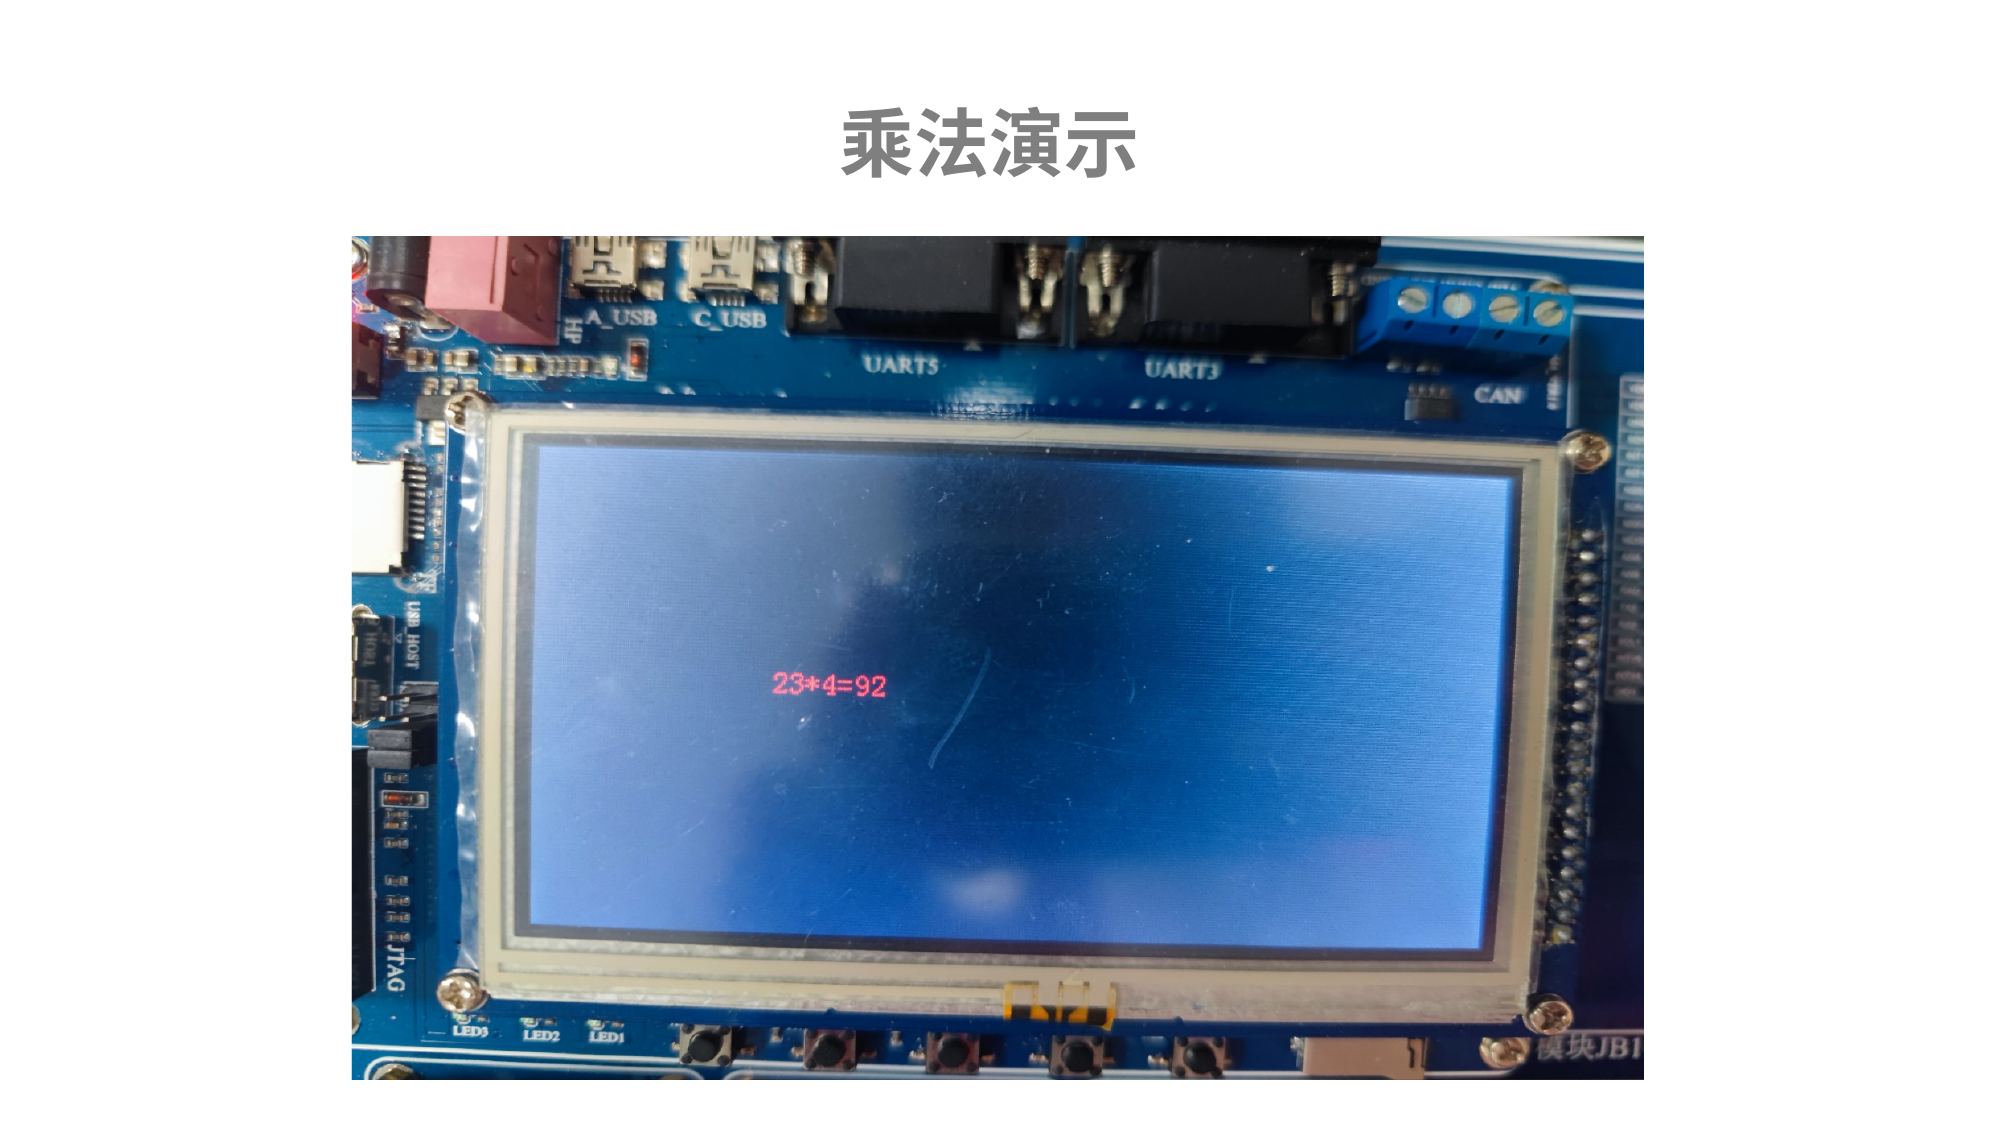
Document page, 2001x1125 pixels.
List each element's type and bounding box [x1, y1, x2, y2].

picture [353, 11, 1644, 1125]
